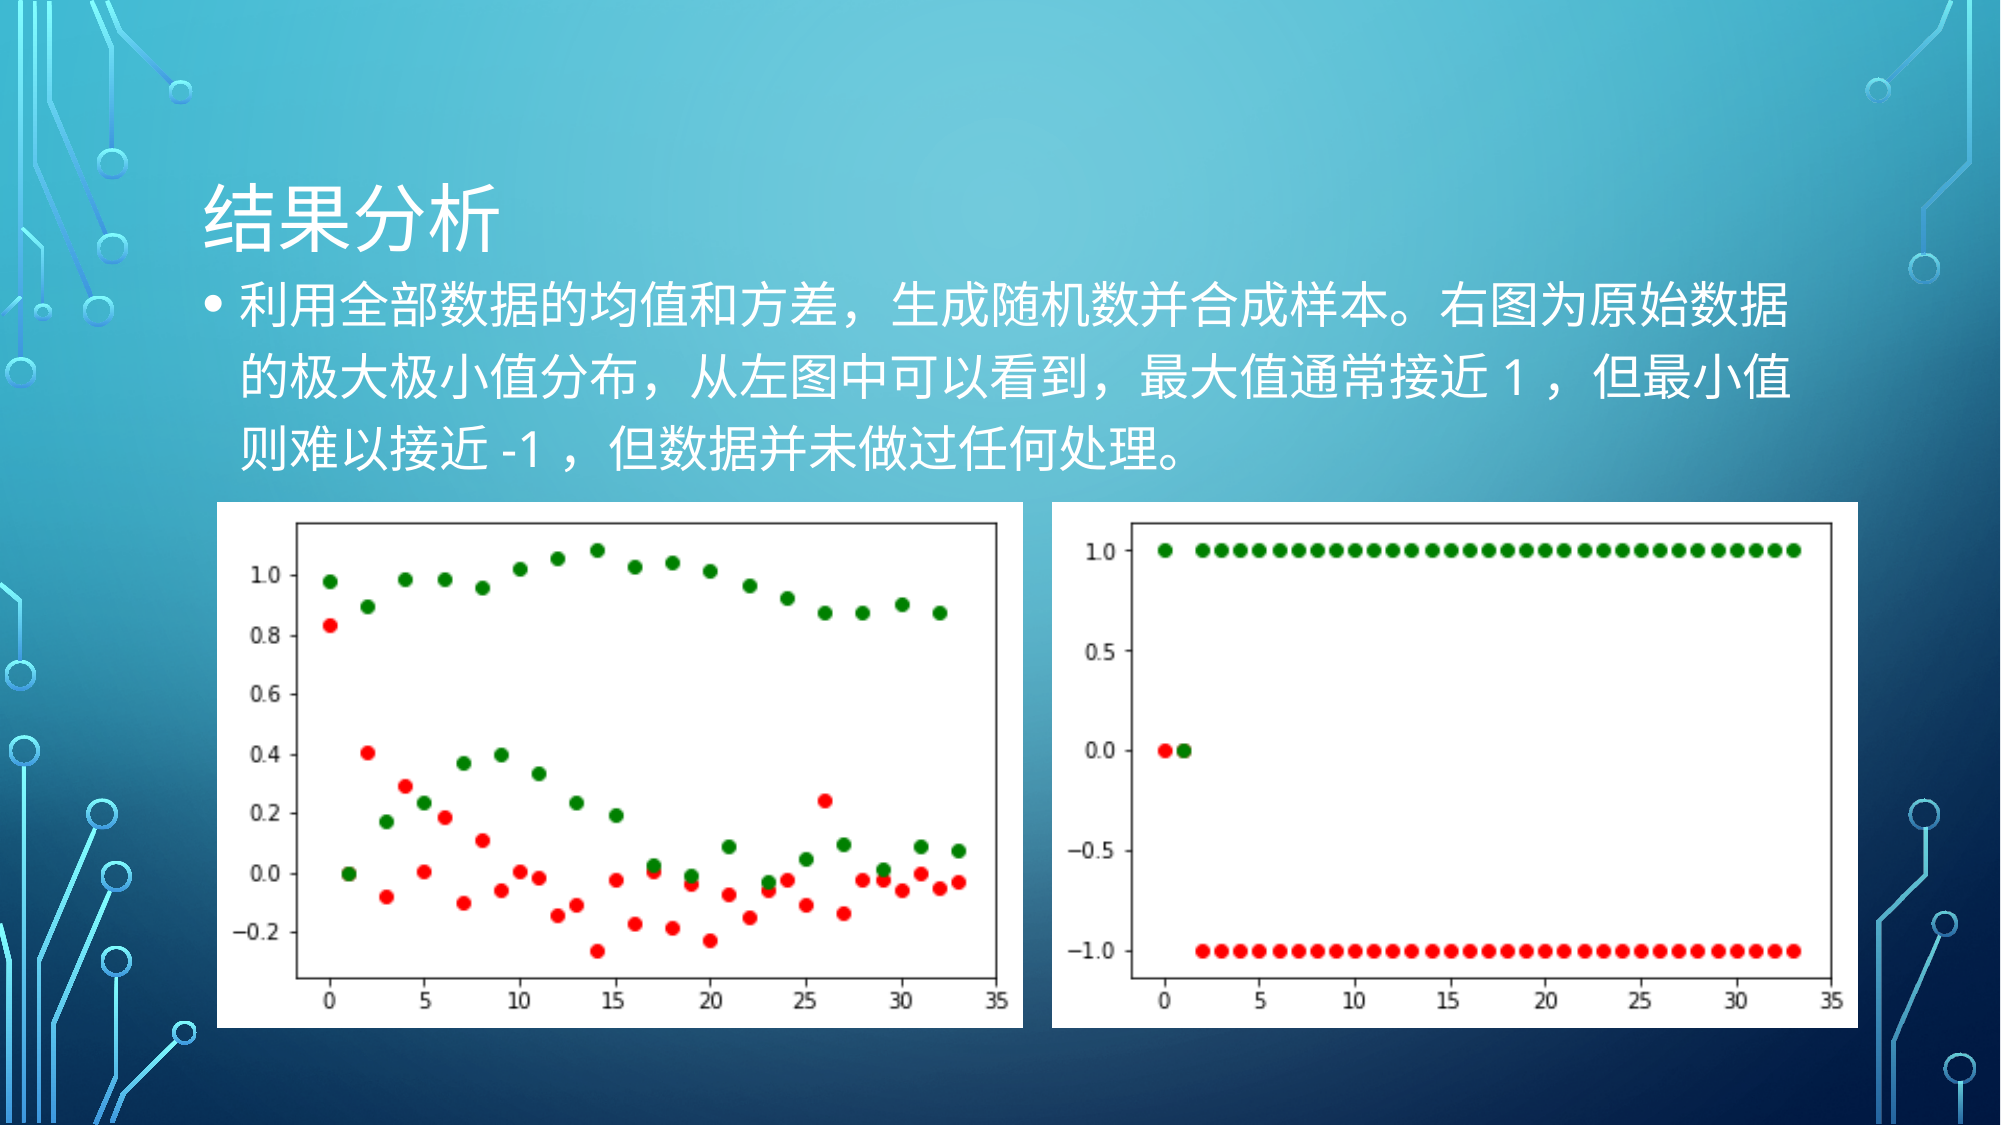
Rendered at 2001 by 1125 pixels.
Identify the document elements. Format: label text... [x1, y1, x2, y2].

picture [1052, 501, 1858, 1028]
picture [217, 501, 1023, 1028]
title 结果分析 [187, 101, 1813, 253]
list 利用全部数据的均值和方差，生成随机数并合成样本。右图为原始数据的极大极小值分布，从左图中可以看到，最大值通常接近1，但最小值则难以接近-1，但数据并未做过任何处理。 [187, 253, 1813, 950]
